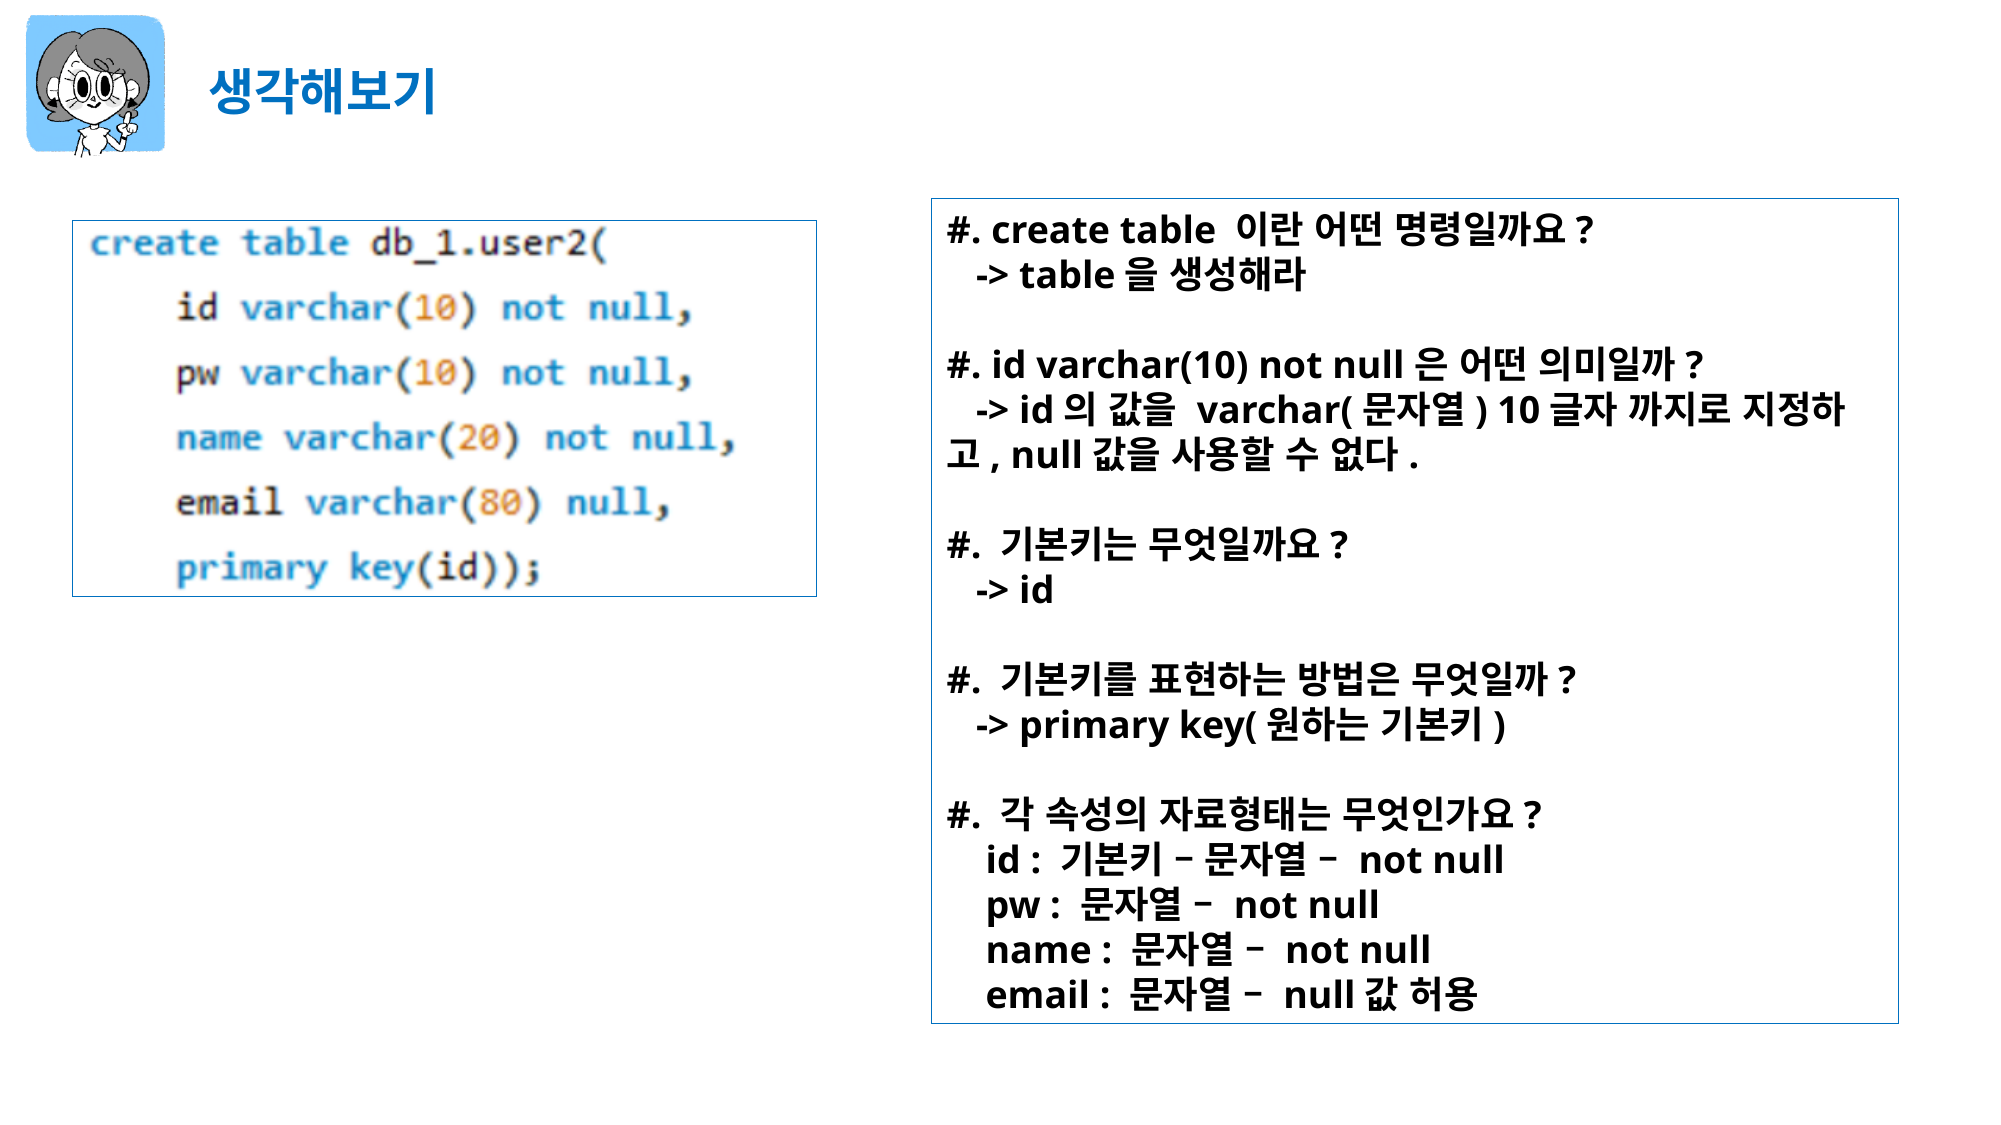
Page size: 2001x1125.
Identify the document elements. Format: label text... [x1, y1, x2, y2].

picture [72, 220, 817, 597]
picture [0, 0, 182, 182]
text_box 생각해보기 [193, 53, 454, 129]
text_box #. create table 이란 어떤 명령일까요? -> table을 생성해라 #. id varchar(10) not null은 어떤 의미일까? -> id의 값을 varchar(문자열) 10글자 까지로 지정하고, null값을 사용할 수 없다. #. 기본키는 무엇일까요? -> id #. 기본키를 표현하는 방법은 무엇일까? -> primary key(원하는 기본키) #. 각 속성의 자료형태는 무엇인가요? id : 기본키 – 문자열 – not null pw : 문자열 – not null name : 문자열 – not null email : 문자열 – null값 허용 [931, 198, 1899, 1024]
